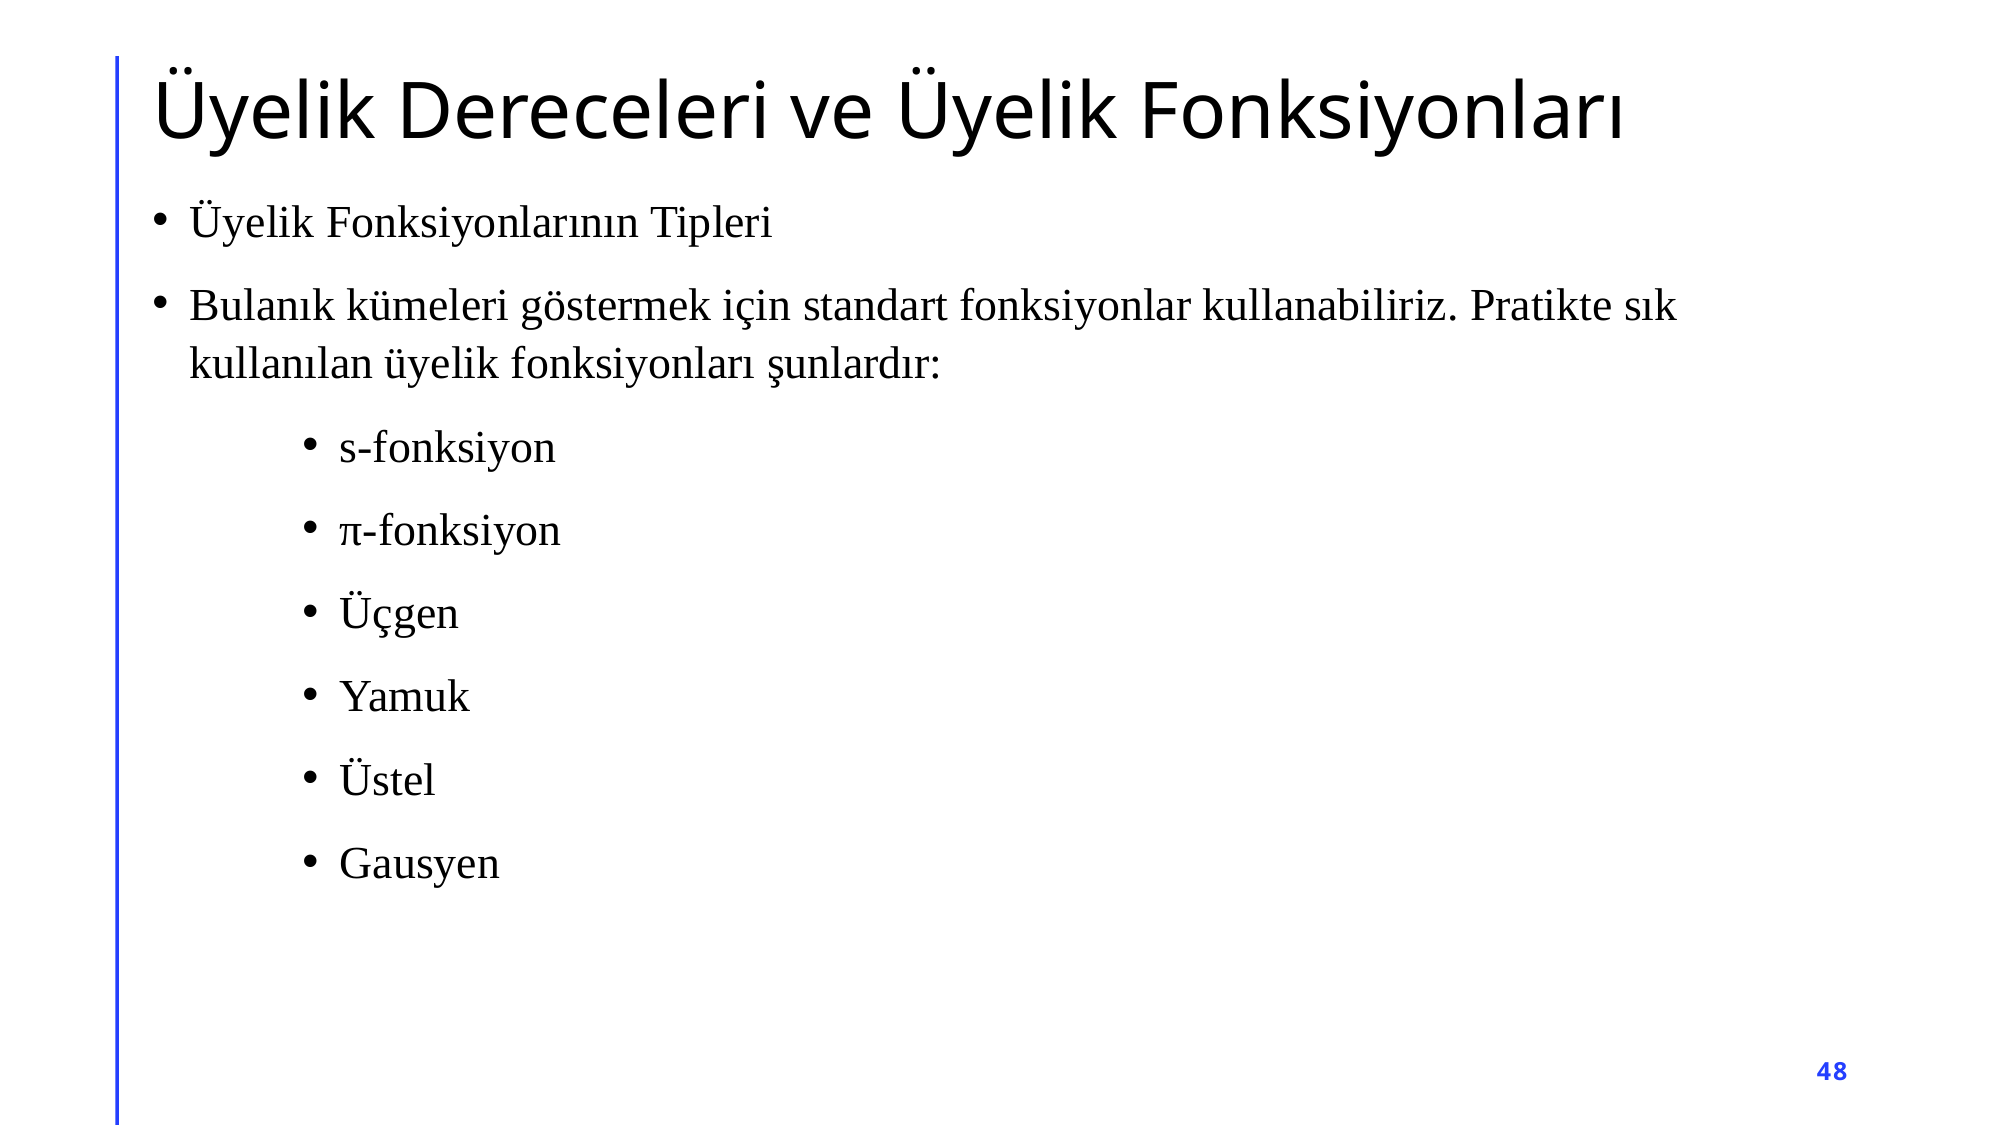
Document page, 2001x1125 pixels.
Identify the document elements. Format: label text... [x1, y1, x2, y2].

title Üyelik Dereceleri ve Üyelik Fonksiyonları [137, 62, 1863, 163]
list Üyelik Fonksiyonlarının Tipleri Bulanık kümeleri göstermek için standart fonksiyonlar kullanabiliriz. Pratikte sık kullanılan üyelik fonksiyonları şunlardır: s-fonksiyon π-fonksiyon Üçgen Yamuk Üstel Gausyen [137, 180, 1863, 1103]
